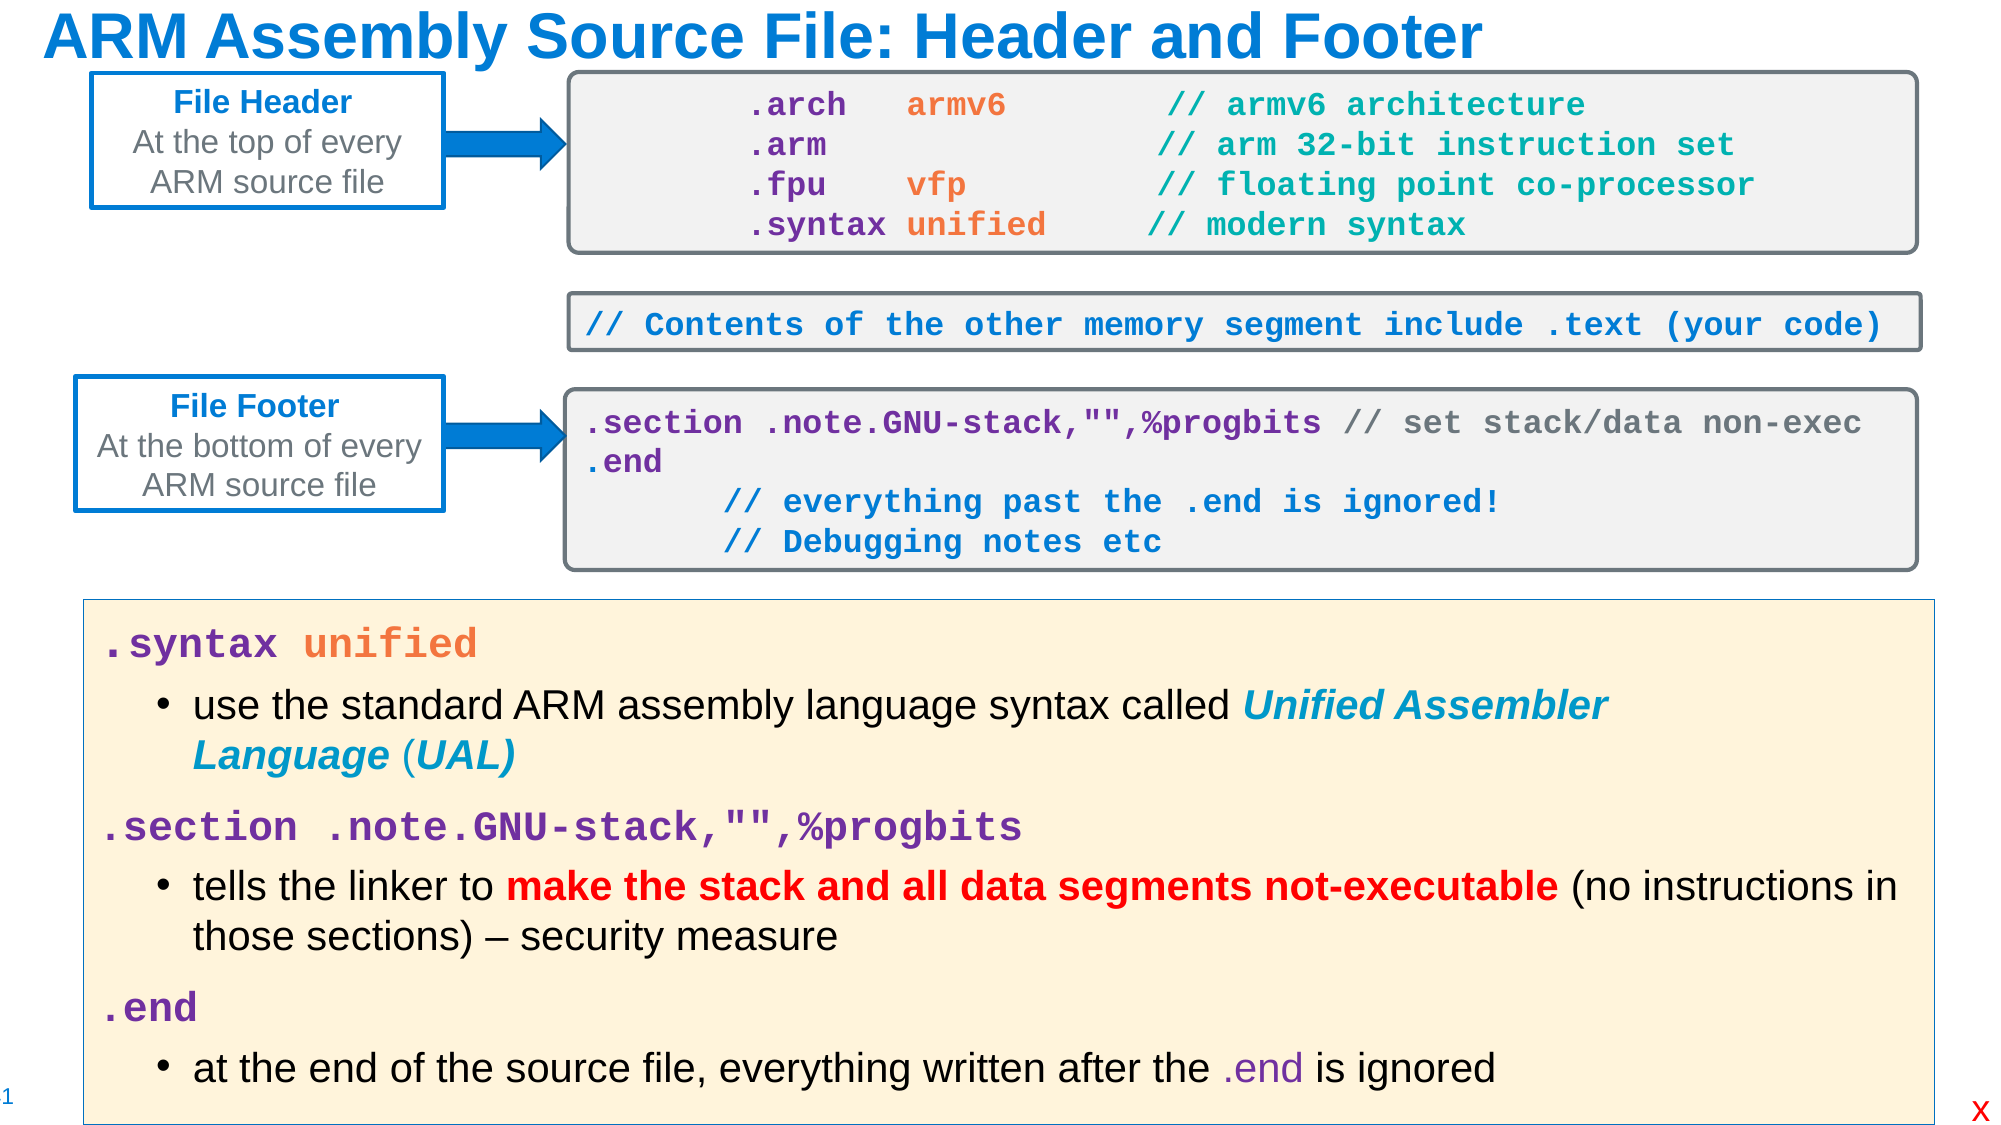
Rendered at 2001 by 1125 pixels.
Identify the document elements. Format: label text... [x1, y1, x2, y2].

text_box [444, 408, 567, 463]
text_box // Contents of the other memory segment include .text (your code) [568, 293, 1921, 351]
text_box [444, 117, 567, 172]
title ARM Assembly Source File: Header and Footer [27, 5, 1909, 80]
text_box File Header At the top of every ARM source file [91, 73, 444, 208]
text_box .arch armv6 // armv6 architecture .arm // arm 32-bit instruction set .fpu vfp // floating point co-processor .syntax unified // modern syntax [568, 71, 1917, 253]
text_box File Footer At the bottom of every ARM source file [75, 376, 444, 511]
text_box .section .note.GNU-stack,"",%progbits // set stack/data non-exec .end // everything past the .end is ignored! // Debugging notes etc [564, 389, 1917, 571]
list .syntax unified use the standard ARM assembly language syntax called Unified Assembler Language (UAL) .section .note.GNU-stack,"",%progbits tells the linker to make the stack and all data segments not-executable (no instructions in those sections) – security measure .end at the end of the source file, everything written after the .end is ignored [83, 599, 1935, 1125]
text_box x [1956, 1076, 2000, 1125]
